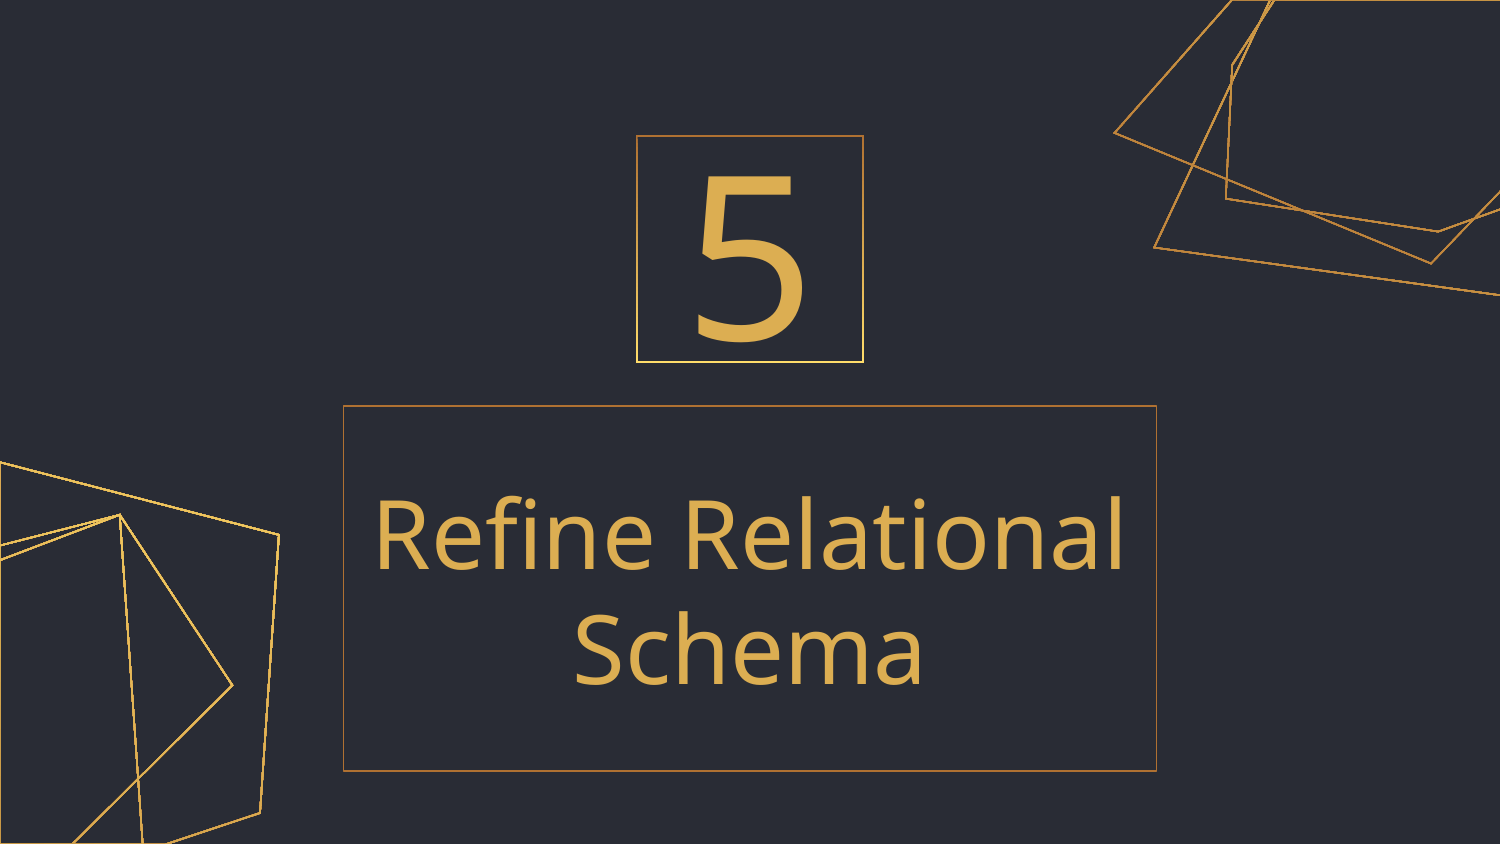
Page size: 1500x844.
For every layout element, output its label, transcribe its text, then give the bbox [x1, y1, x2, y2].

text_box [635, 356, 865, 364]
title 5 [505, 142, 995, 356]
text_box [635, 134, 865, 142]
title Refine Relational Schema [343, 406, 1157, 771]
